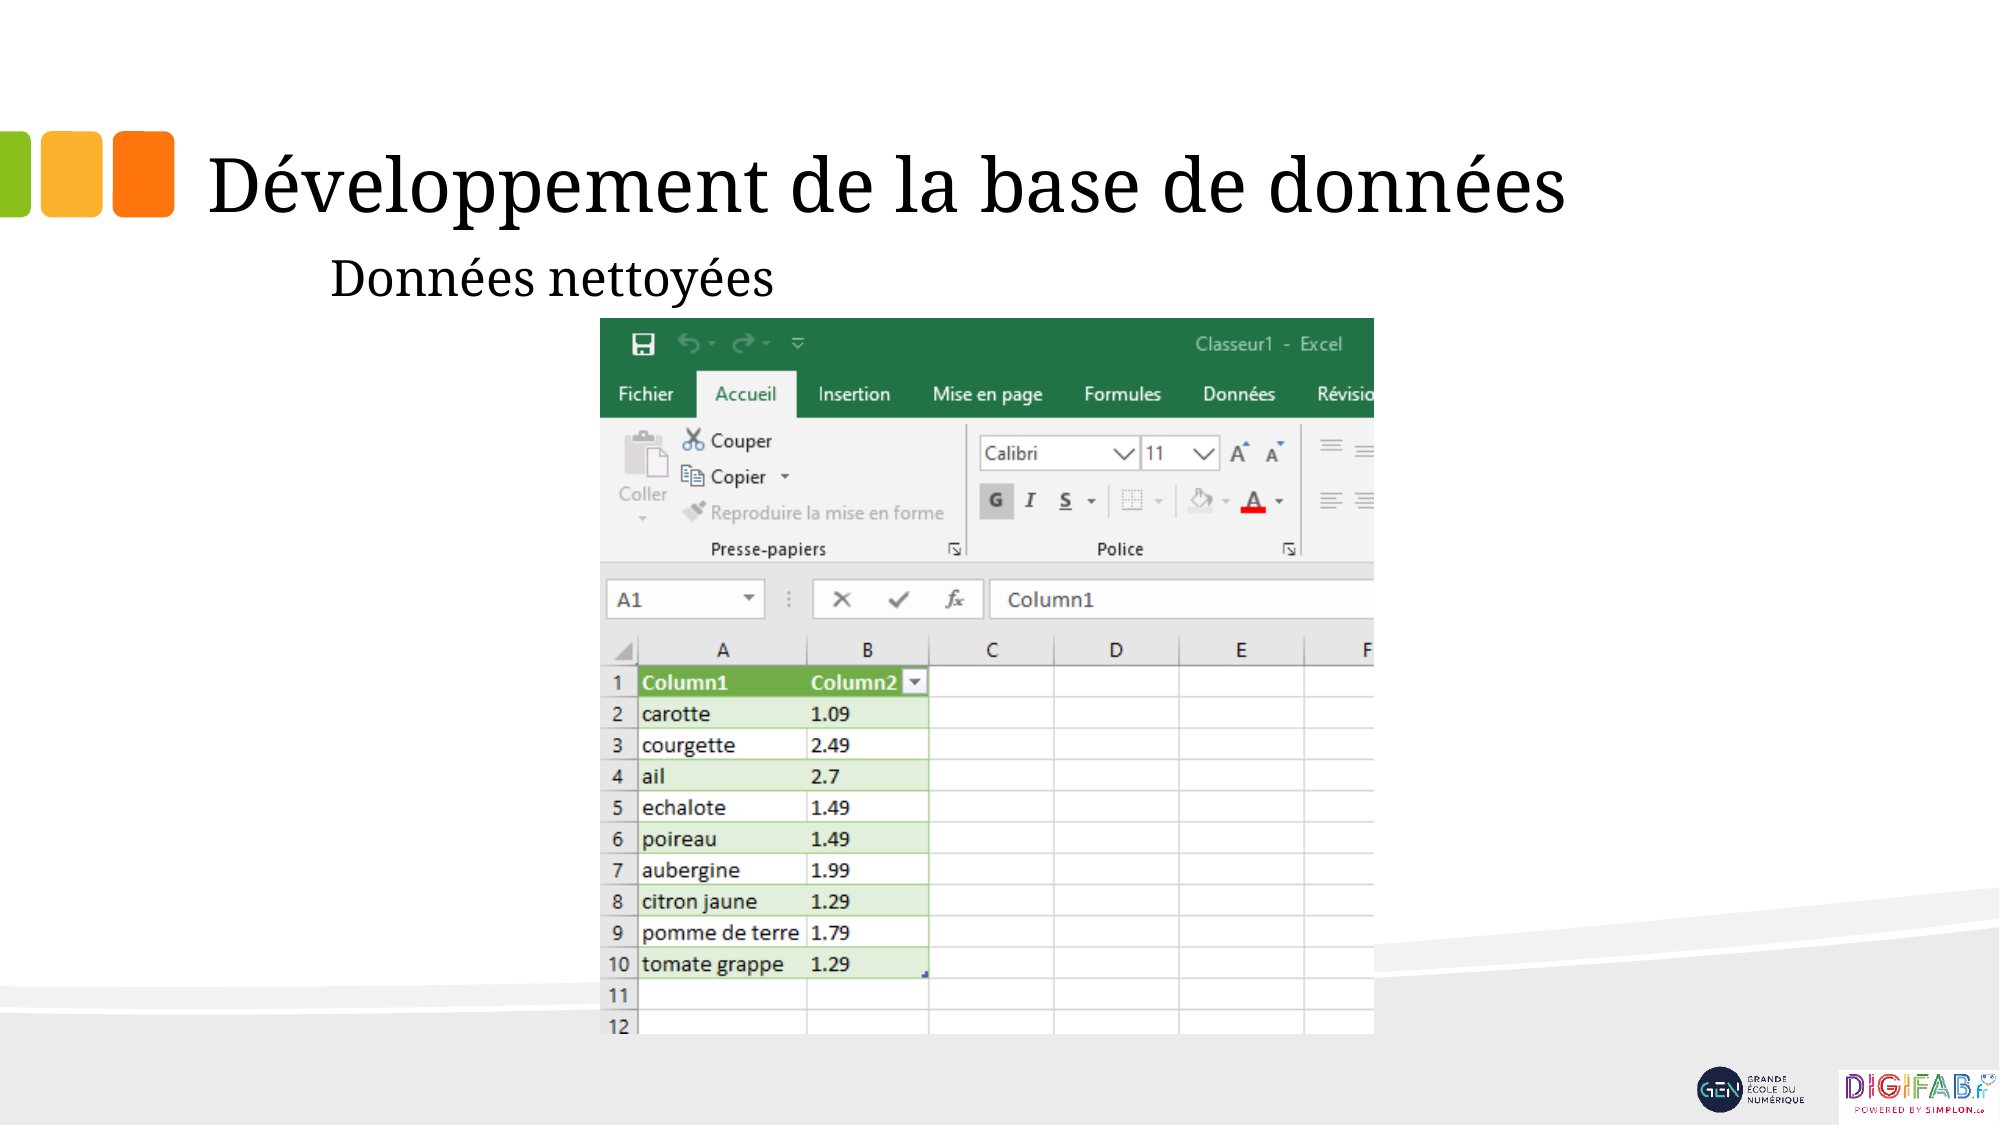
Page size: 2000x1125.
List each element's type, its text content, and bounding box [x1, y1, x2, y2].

picture [1839, 1070, 2000, 1125]
title Développement de la base de données [187, 24, 1787, 238]
picture [599, 317, 1375, 1035]
text_box Données nettoyées [315, 239, 1059, 315]
picture [1663, 1031, 1838, 1125]
